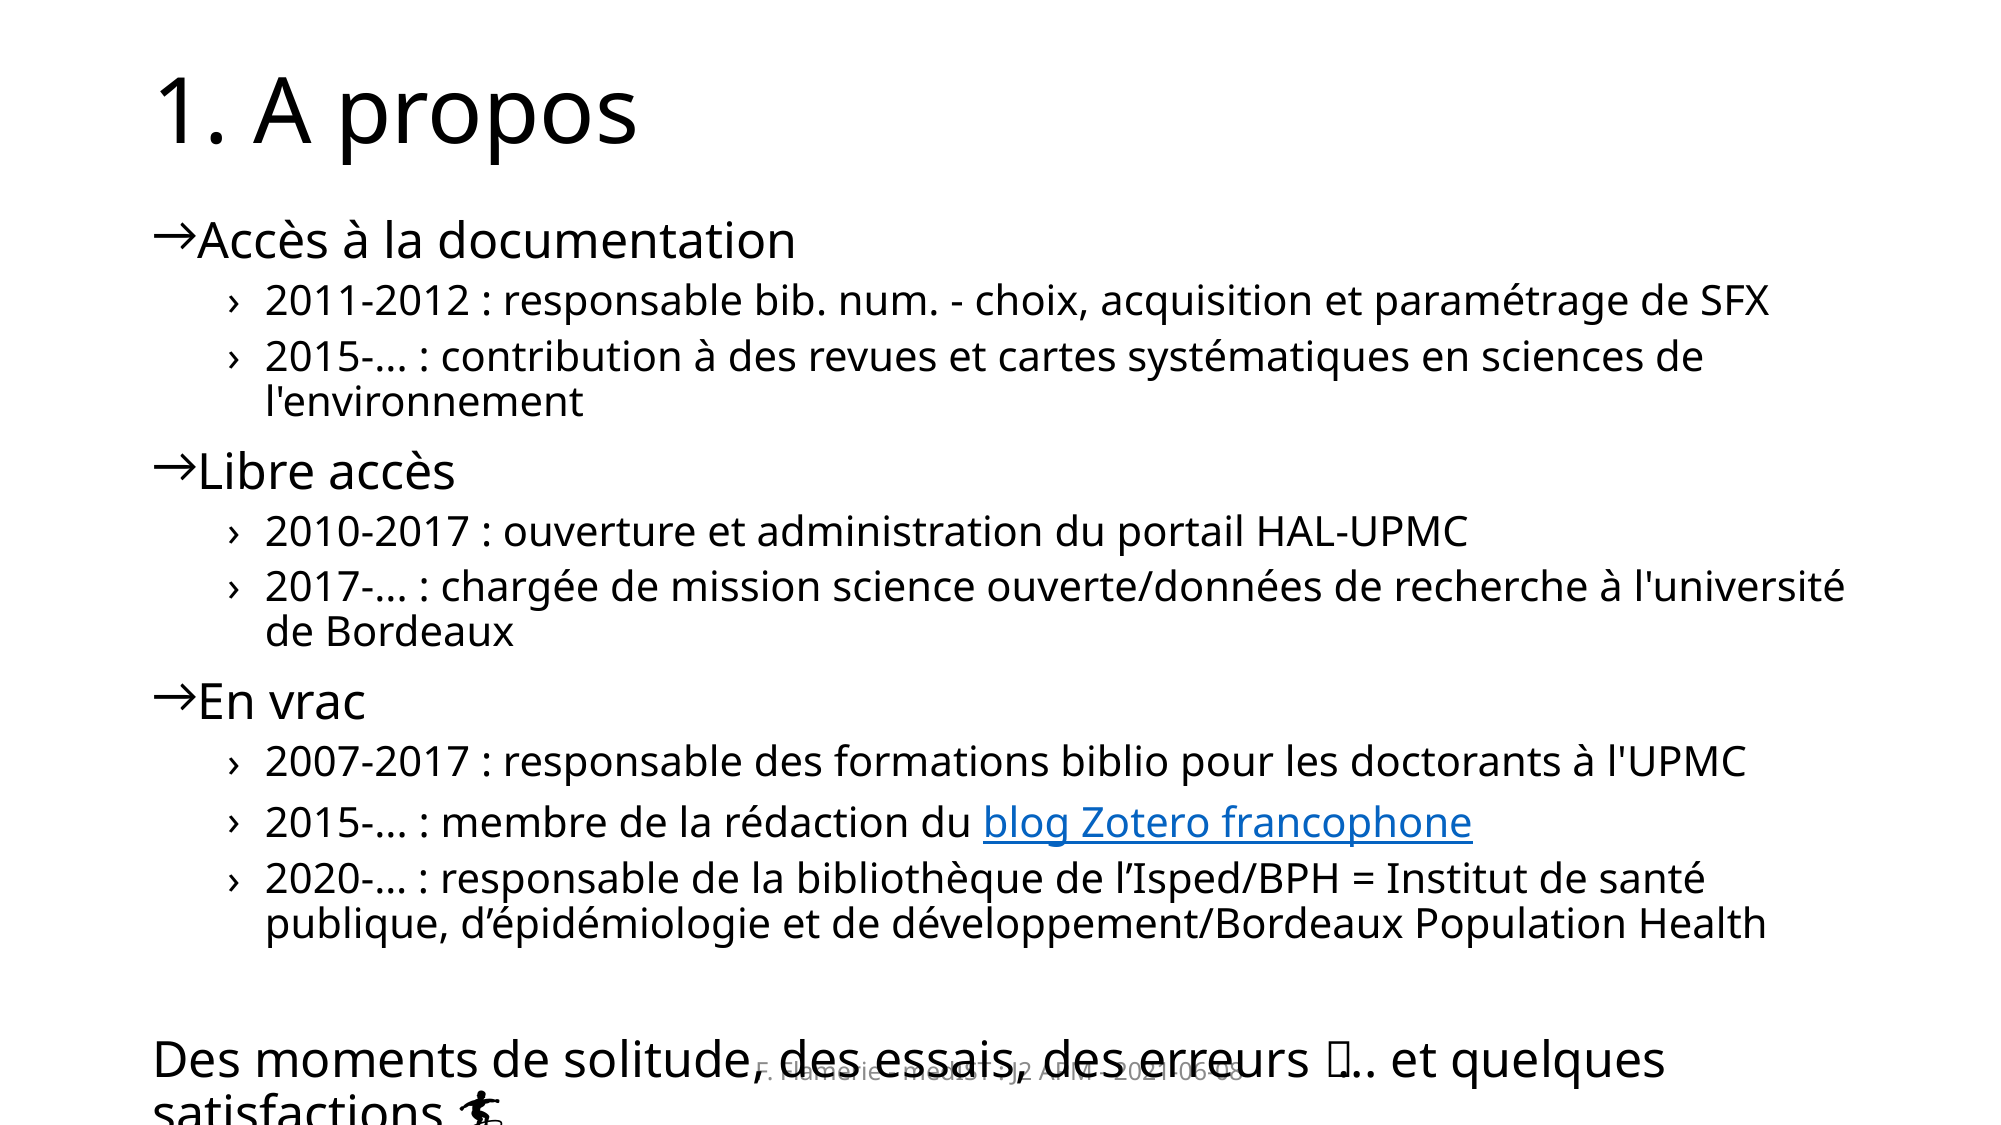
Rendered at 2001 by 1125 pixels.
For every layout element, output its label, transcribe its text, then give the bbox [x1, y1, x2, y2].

list Accès à la documentation 2011-2012 : responsable bib. num. - choix, acquisition et paramétrage de SFX 2015-... : contribution à des revues et cartes systématiques en sciences de l'environnement Libre accès 2010-2017 : ouverture et administration du portail HAL-UPMC 2017-... : chargée de mission science ouverte/données de recherche à l'université de Bordeaux En vrac 2007-2017 : responsable des formations biblio pour les doctorants à l'UPMC 2015-... : membre de la rédaction du blog Zotero francophone 2020-… : responsable de la bibliothèque de l’Isped/BPH = Institut de santé publique, d’épidémiologie et de développement/Bordeaux Population Health Des moments de solitude, des essais, des erreurs 🚣 ... et quelques satisfactions 🏄 [137, 207, 1863, 1063]
footer F. Flamerie - medIST : J2 APM - 2021-06-08 [662, 1042, 1338, 1103]
title 1. A propos [137, 59, 1863, 207]
